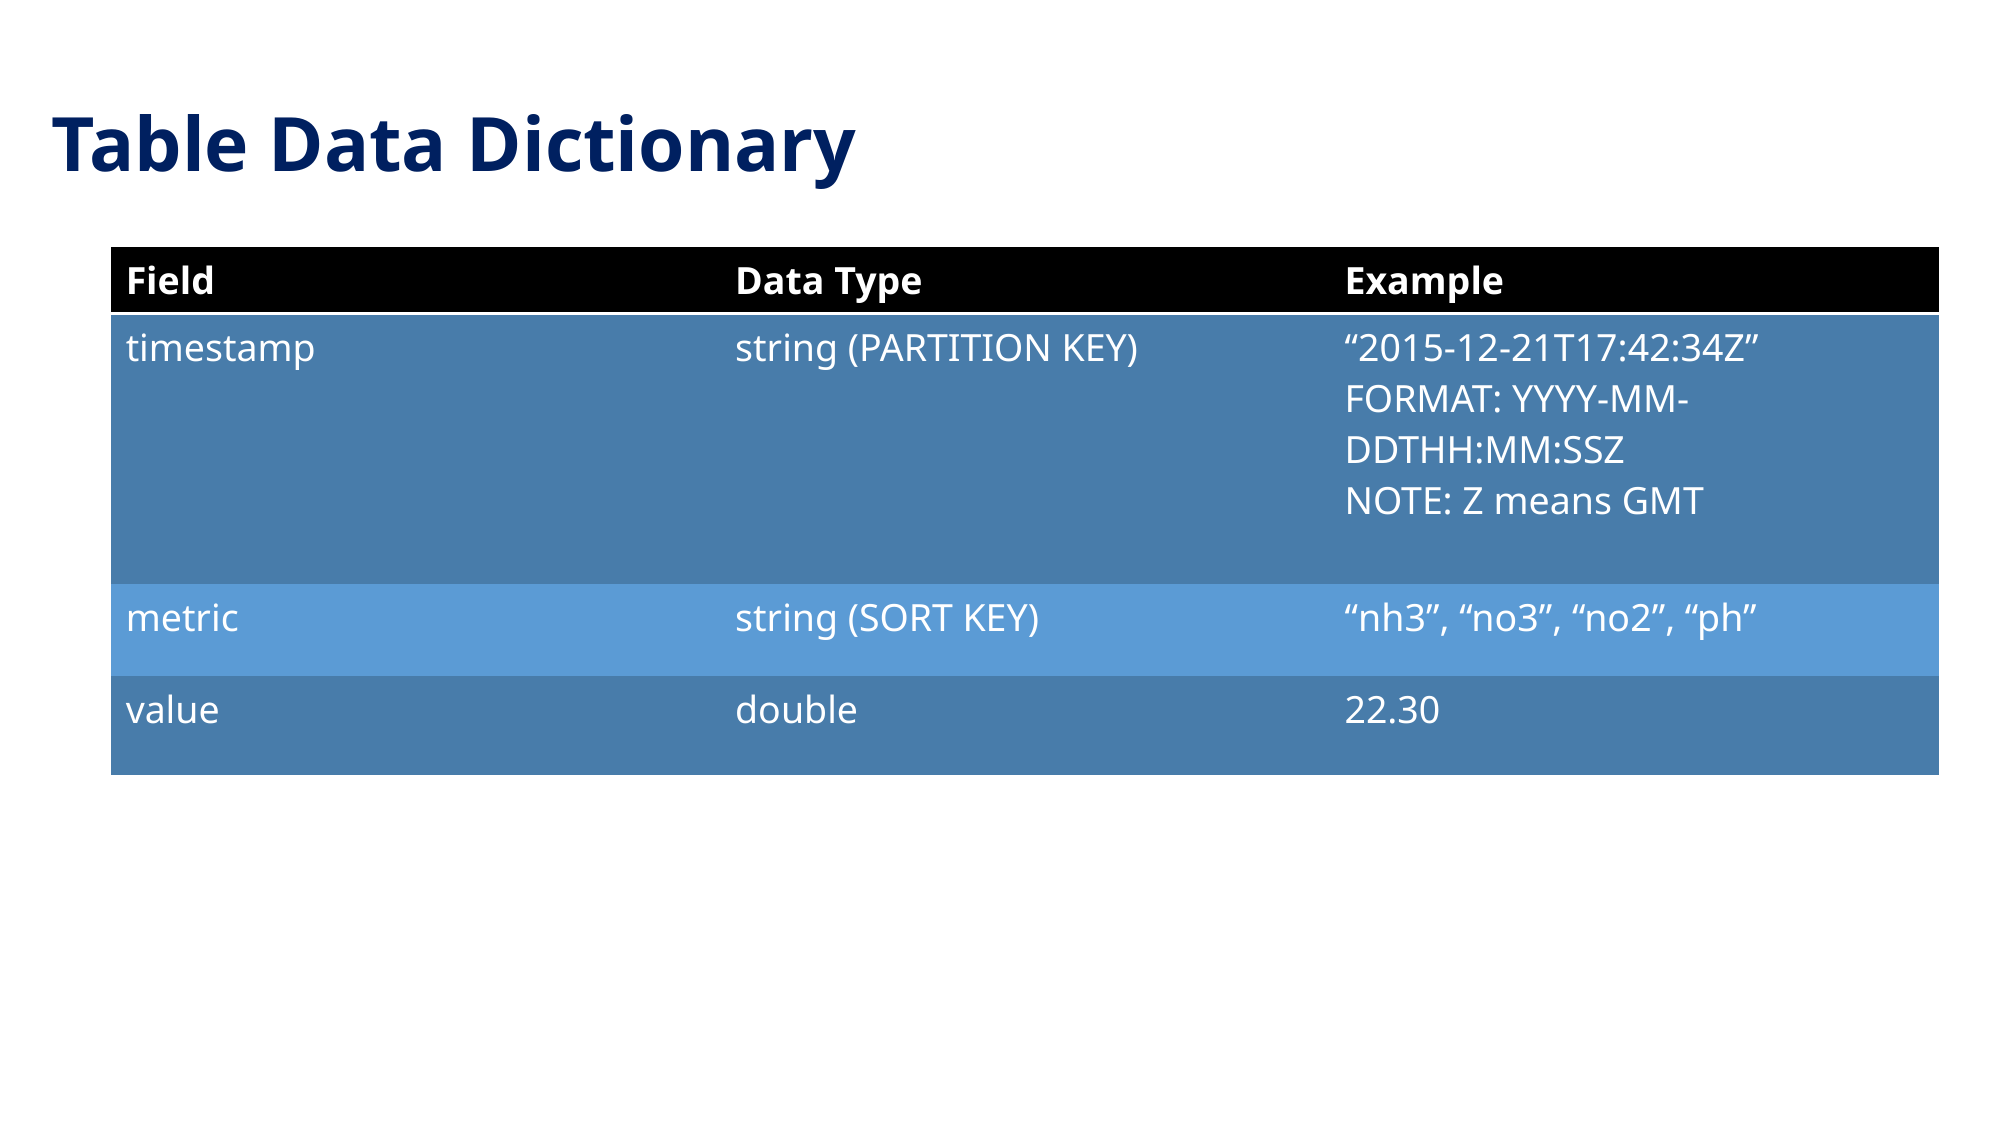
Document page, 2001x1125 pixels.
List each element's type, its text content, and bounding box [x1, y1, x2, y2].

text_box Table Data Dictionary [37, 88, 892, 194]
table_header Field [111, 247, 720, 312]
table_header Data Type [720, 247, 1330, 312]
table_cell double [720, 676, 1330, 775]
table_cell string (SORT KEY) [720, 584, 1330, 676]
table_cell “2015-12-21T17:42:34Z” FORMAT: YYYY-MM-DDTHH:MM:SSZ NOTE: Z means GMT [1330, 315, 1939, 584]
table_cell metric [111, 584, 720, 676]
table_cell string (PARTITION KEY) [720, 315, 1330, 584]
table_cell “nh3”, “no3”, “no2”, “ph” [1330, 584, 1939, 676]
table_header Example [1330, 247, 1939, 312]
table_cell 22.30 [1330, 676, 1939, 775]
table_cell timestamp [111, 315, 720, 584]
table_cell value [111, 676, 720, 775]
